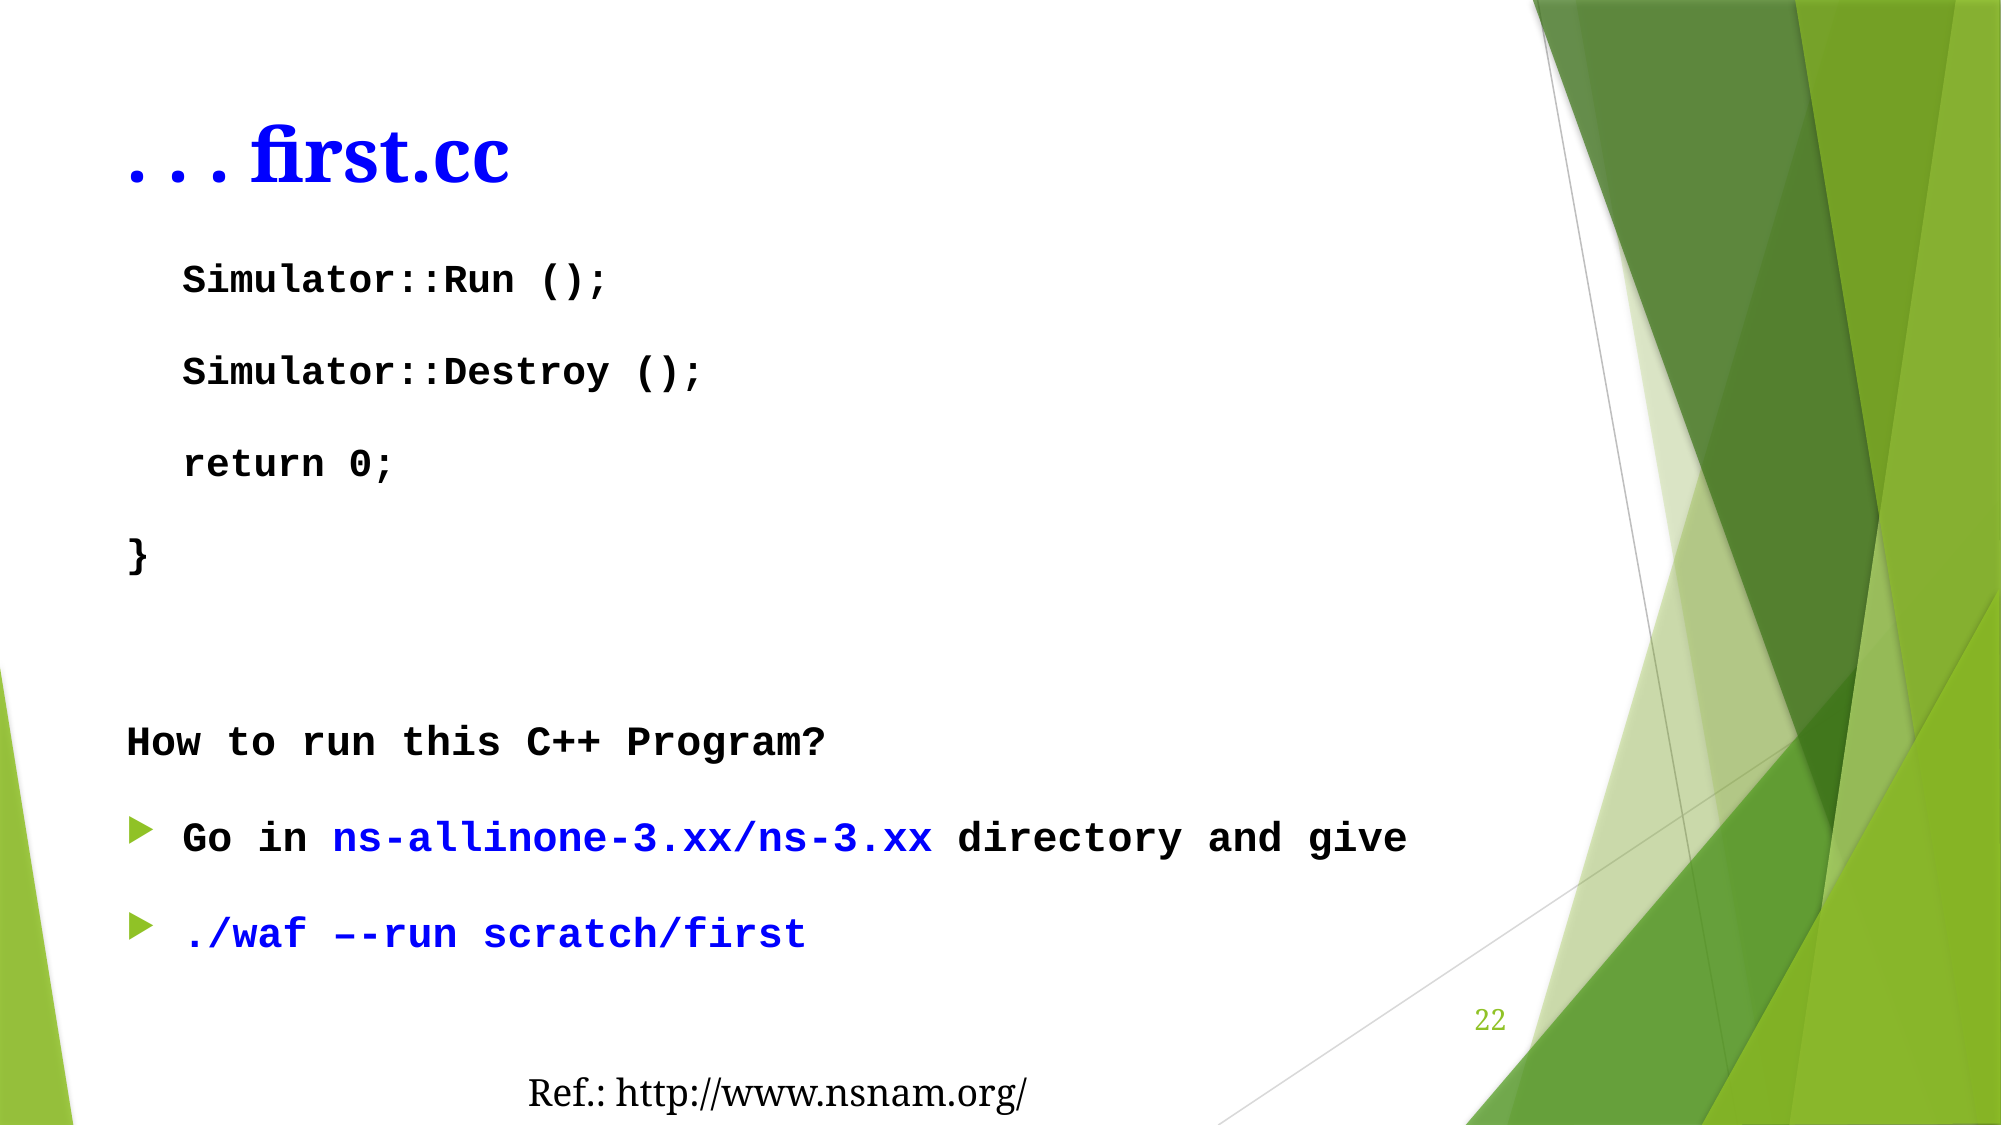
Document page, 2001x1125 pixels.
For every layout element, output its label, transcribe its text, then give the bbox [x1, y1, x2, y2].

text_box Ref.: http://www.nsnam.org/ [0, 1061, 1578, 1122]
title . . . first.cc [111, 99, 1522, 221]
list Simulator::Run (); Simulator::Destroy (); return 0; } How to run this C++ Program? Go in ns-allinone-3.xx/ns-3.xx directory and give ./waf –-run scratch/first [111, 221, 1621, 1094]
